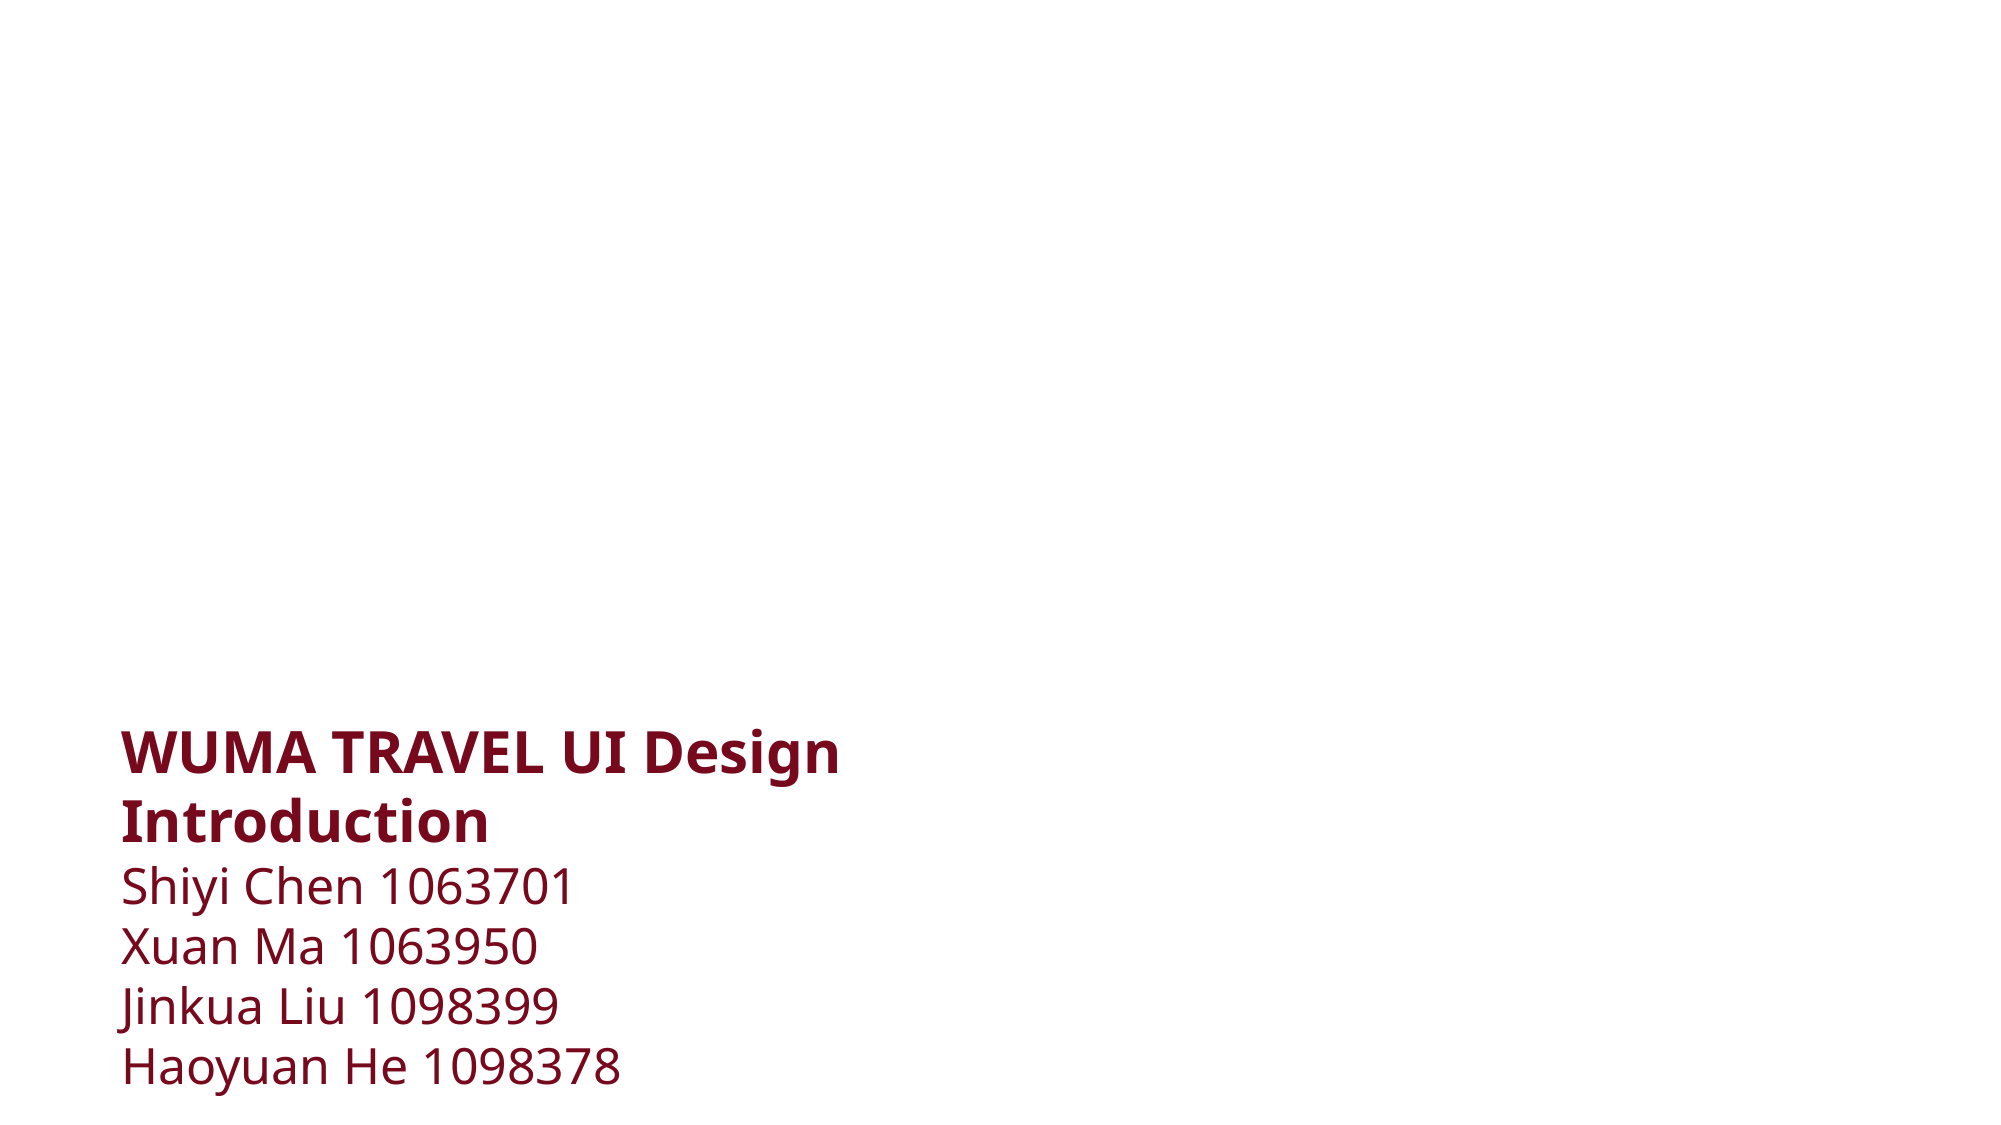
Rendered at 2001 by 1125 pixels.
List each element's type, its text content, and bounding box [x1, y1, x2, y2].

text_box WUMA TRAVEL UI Design Introduction Shiyi Chen 1063701 Xuan Ma 1063950 Jinkua Liu 1098399 Haoyuan He 1098378 [106, 707, 1046, 1102]
